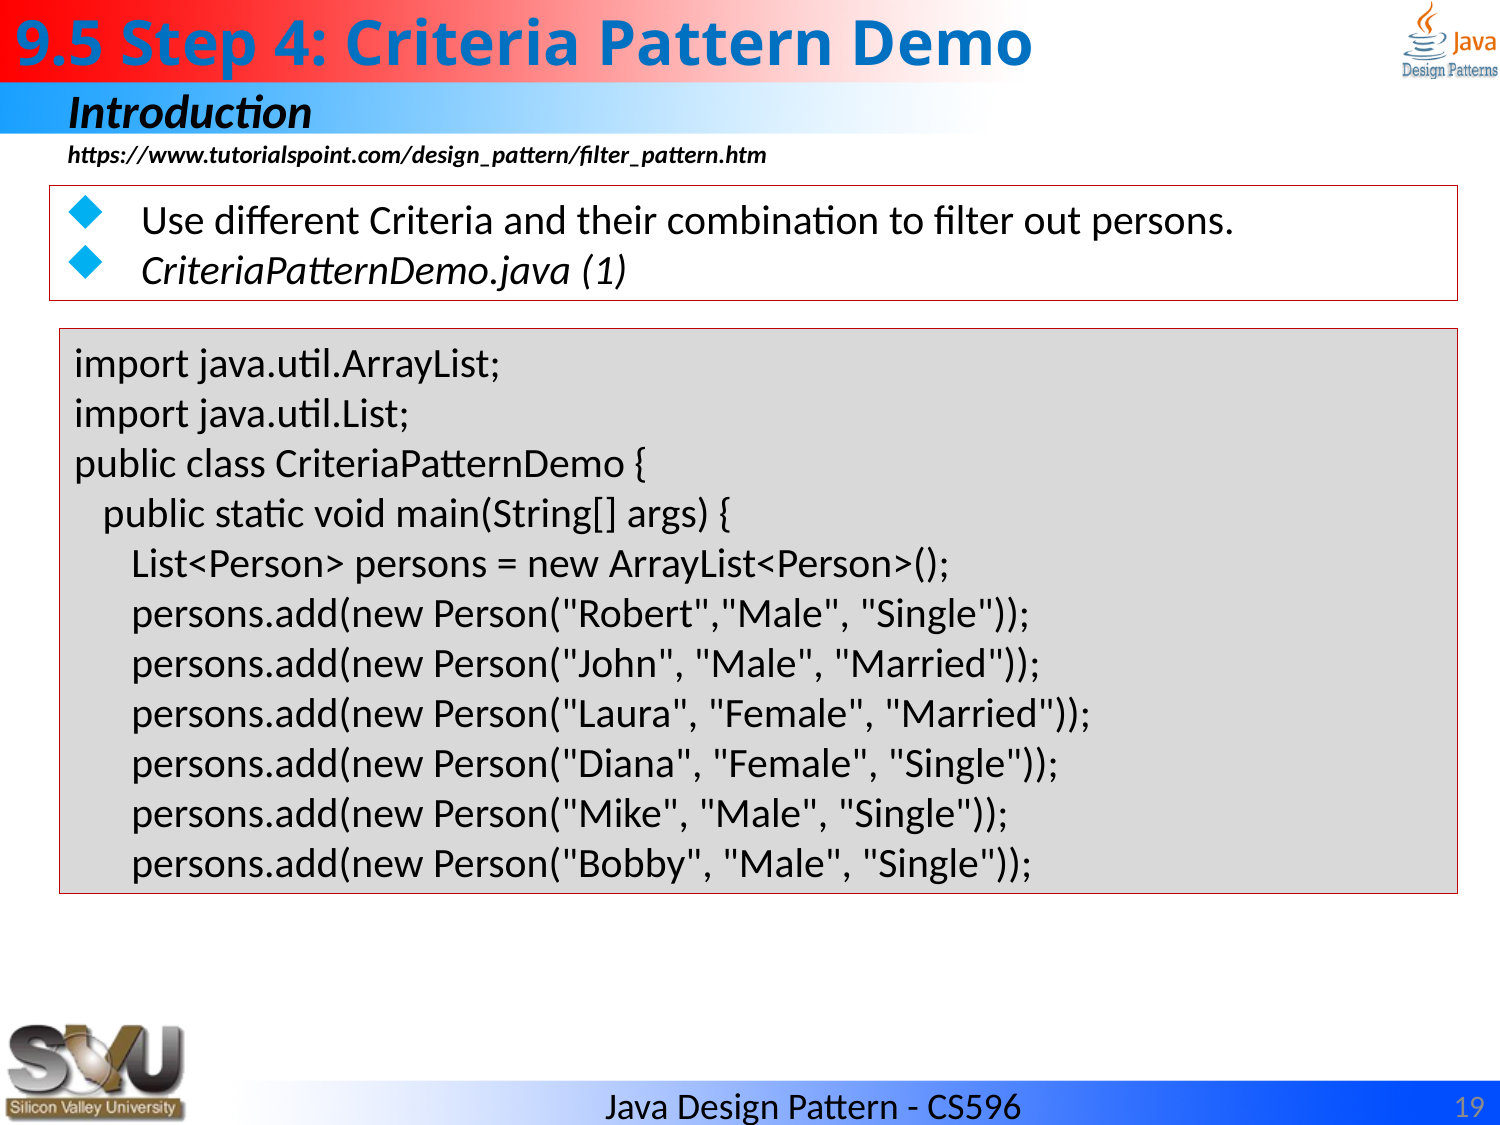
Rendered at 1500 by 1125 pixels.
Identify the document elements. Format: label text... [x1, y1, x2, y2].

text_box Java Design Pattern - CS596 [462, 1075, 1165, 1125]
slide_number 19 [1162, 1074, 1500, 1125]
picture [0, 95, 1500, 1125]
text_box Introduction https://www.tutorialspoint.com/design_pattern/filter_pattern.htm [52, 73, 1008, 176]
picture [1400, 0, 1500, 79]
title 9.5 Step 4: Criteria Pattern Demo [0, 0, 1500, 95]
text_box import java.util.ArrayList; import java.util.List; public class CriteriaPatternDemo { public static void main(String[] args) { List<Person> persons = new ArrayList<Person>(); persons.add(new Person("Robert","Male", "Single")); persons.add(new Person("John", "Male", "Married")); persons.add(new Person("Laura", "Female", "Married")); persons.add(new Person("Diana", "Female", "Single")); persons.add(new Person("Mike", "Male", "Single")); persons.add(new Person("Bobby", "Male", "Single")); [59, 328, 1458, 894]
text_box Use different Criteria and their combination to filter out persons. CriteriaPatternDemo.java (1) [49, 185, 1458, 301]
